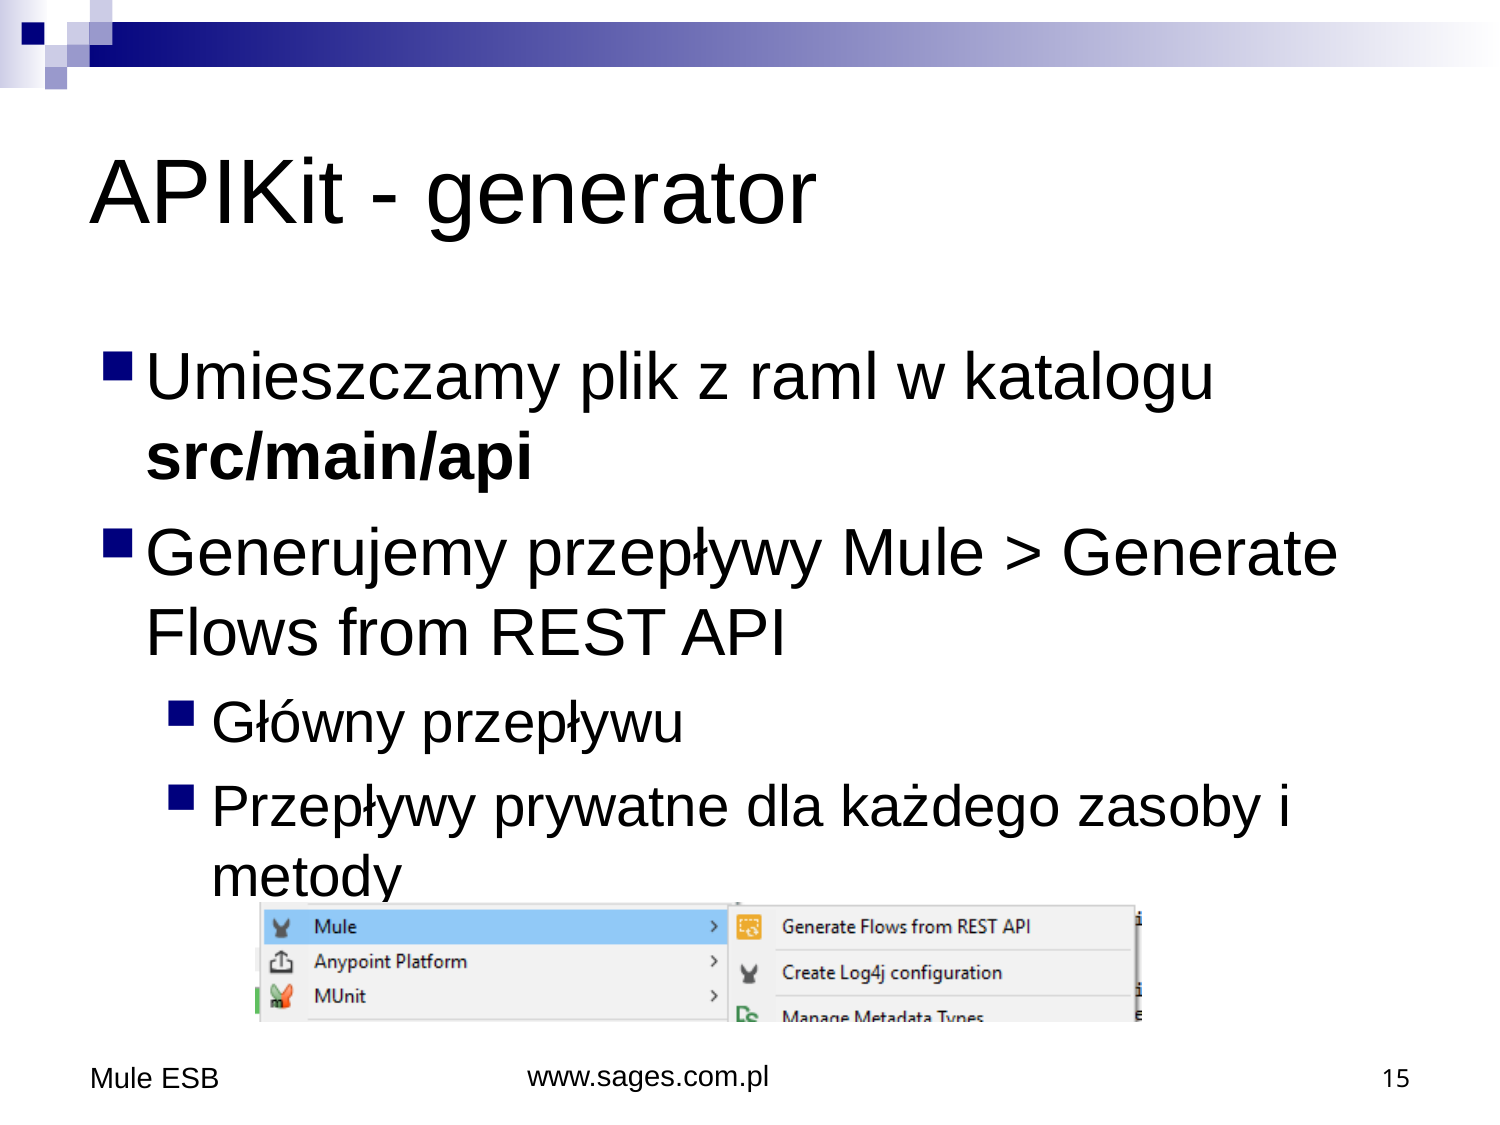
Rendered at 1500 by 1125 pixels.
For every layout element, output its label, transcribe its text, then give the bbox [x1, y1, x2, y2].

list Umieszczamy plik z raml w katalogu src/main/api Generujemy przepływy Mule > Generate Flows from REST API Główny przepływu Przepływy prywatne dla każdego zasoby i metody [75, 324, 1425, 963]
footer www.sages.com.pl [512, 1025, 988, 1100]
title APIKit - generator [75, 75, 1425, 300]
slide_number Mule ESB [75, 1024, 425, 1103]
text_box 15 [1074, 1024, 1425, 1100]
picture [255, 902, 1142, 1022]
